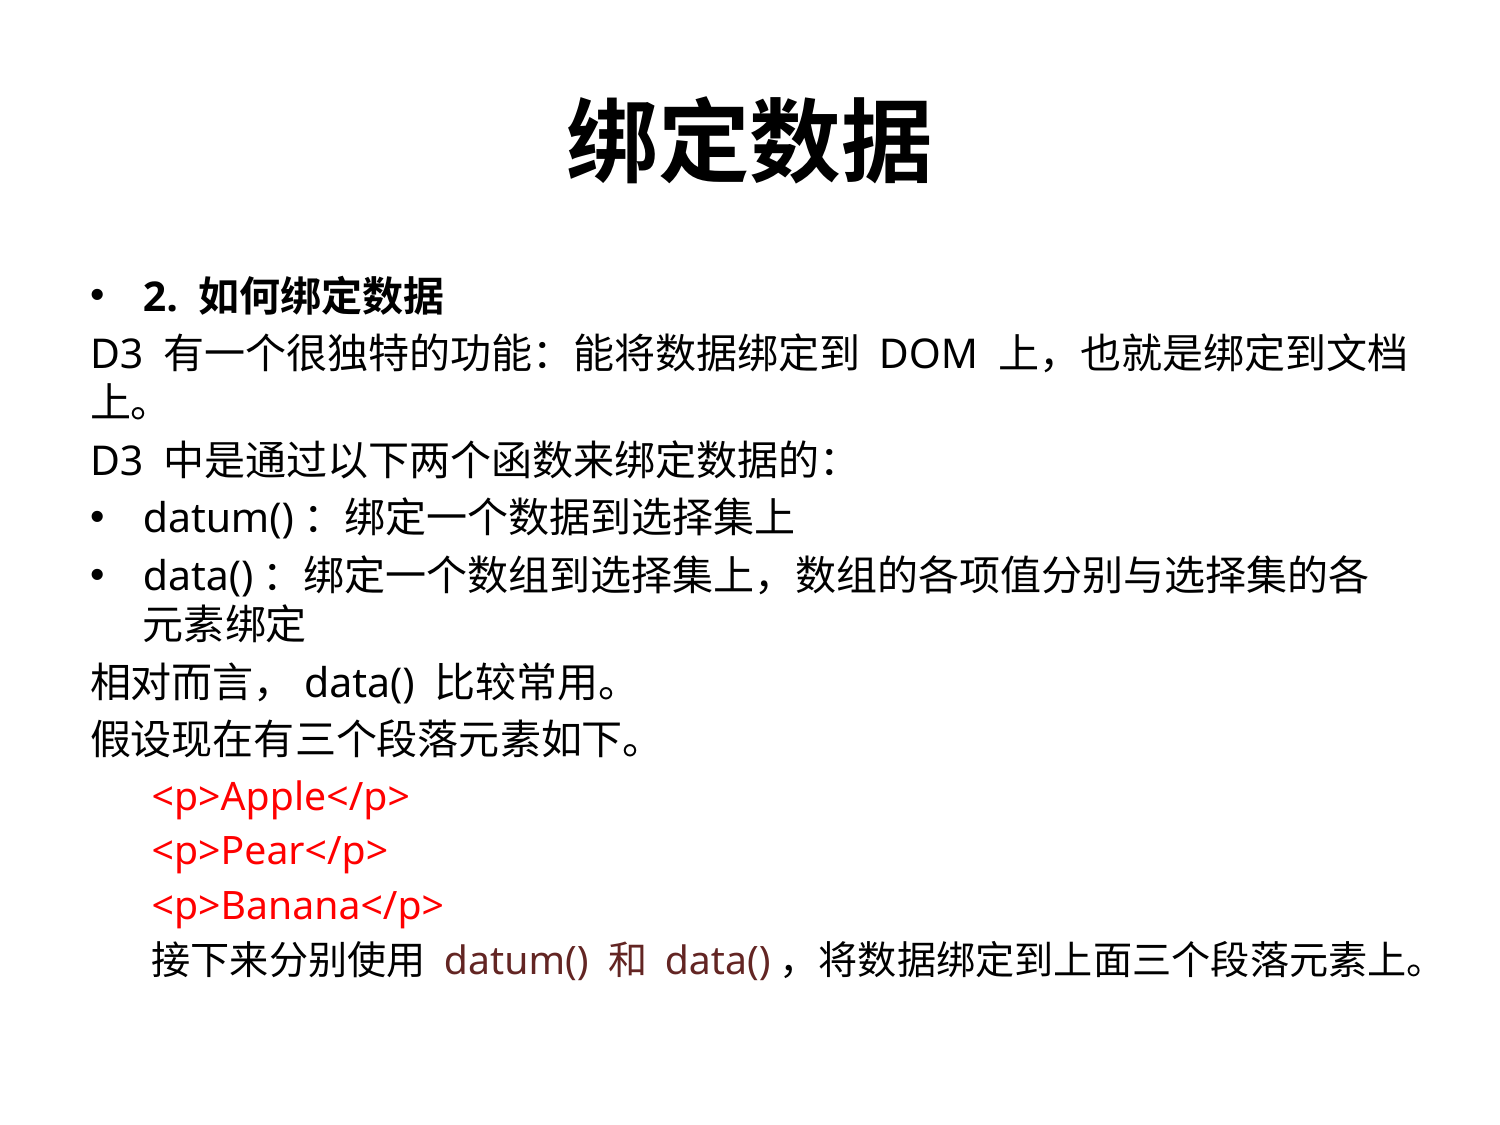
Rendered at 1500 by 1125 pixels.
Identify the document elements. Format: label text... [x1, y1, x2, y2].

list 2. 如何绑定数据 D3 有一个很独特的功能：能将数据绑定到 DOM 上，也就是绑定到文档上。 D3 中是通过以下两个函数来绑定数据的： datum()：绑定一个数据到选择集上 data()：绑定一个数组到选择集上，数组的各项值分别与选择集的各元素绑定 相对而言，data() 比较常用。 假设现在有三个段落元素如下。 <p>Apple</p> <p>Pear</p> <p>Banana</p> 接下来分别使用 datum() 和 data()，将数据绑定到上面三个段落元素上。 [75, 262, 1425, 1005]
title 绑定数据 [75, 45, 1425, 233]
